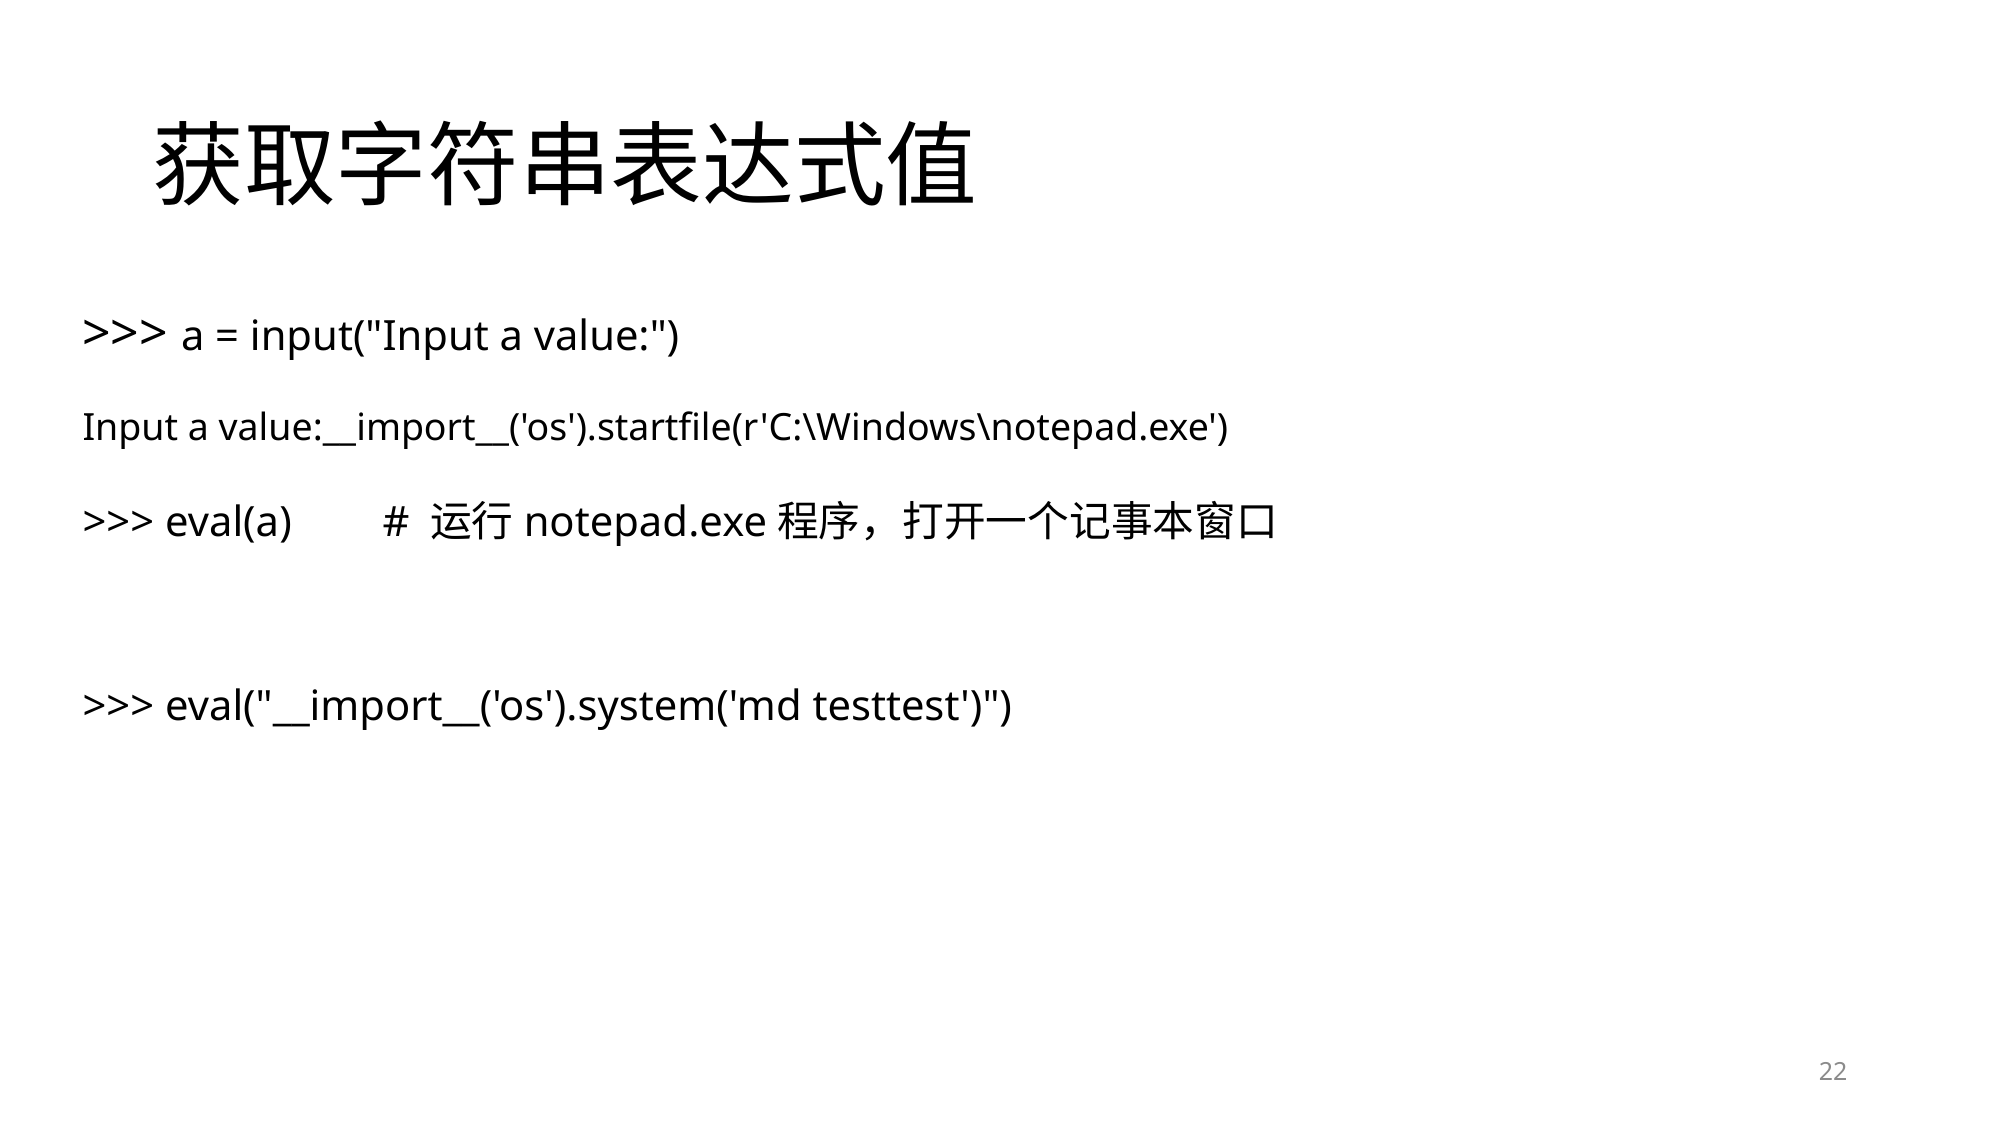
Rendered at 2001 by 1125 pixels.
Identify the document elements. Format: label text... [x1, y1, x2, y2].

list >>> a = input("Input a value:") Input a value:__import__('os').startfile(r'C:\Windows\notepad.exe') >>> eval(a) # 运行notepad.exe程序，打开一个记事本窗口 >>> eval("__import__('os').system('md testtest')") [67, 262, 1964, 1032]
title 获取字符串表达式值 [137, 59, 1863, 262]
slide_number 22 [1412, 1042, 1863, 1103]
